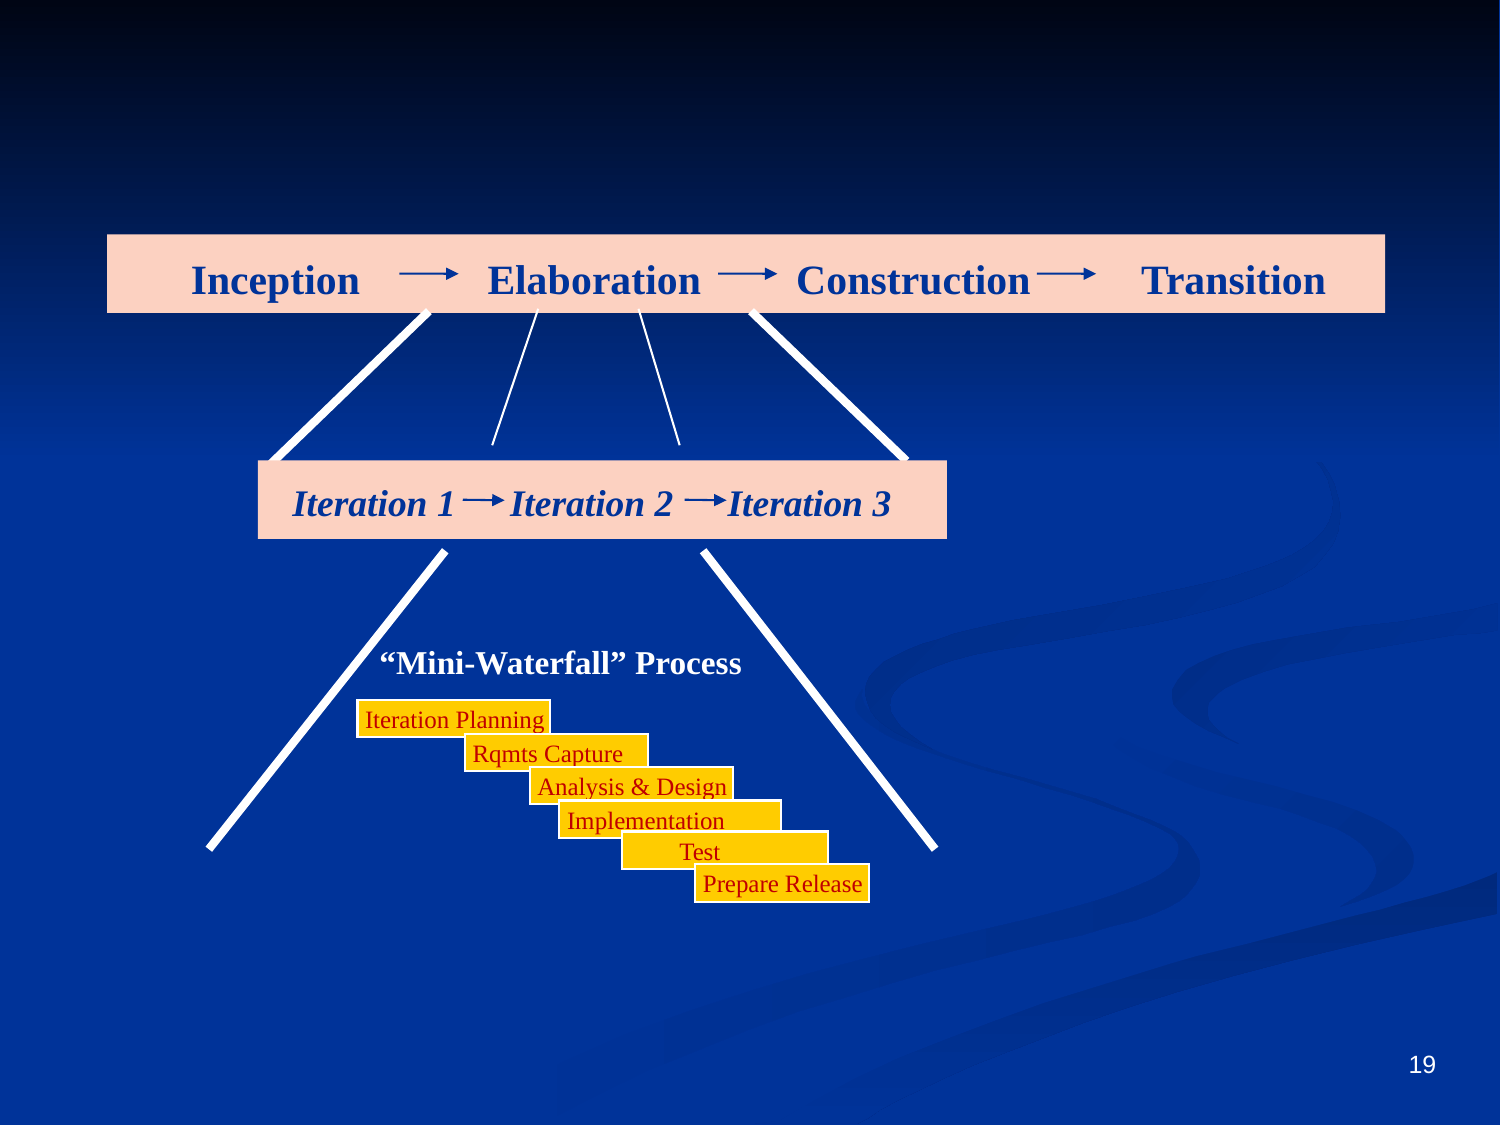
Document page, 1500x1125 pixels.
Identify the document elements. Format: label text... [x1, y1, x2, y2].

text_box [106, 234, 1386, 314]
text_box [208, 550, 936, 902]
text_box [257, 460, 948, 540]
slide_number 19 [1101, 1007, 1452, 1087]
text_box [268, 308, 907, 458]
